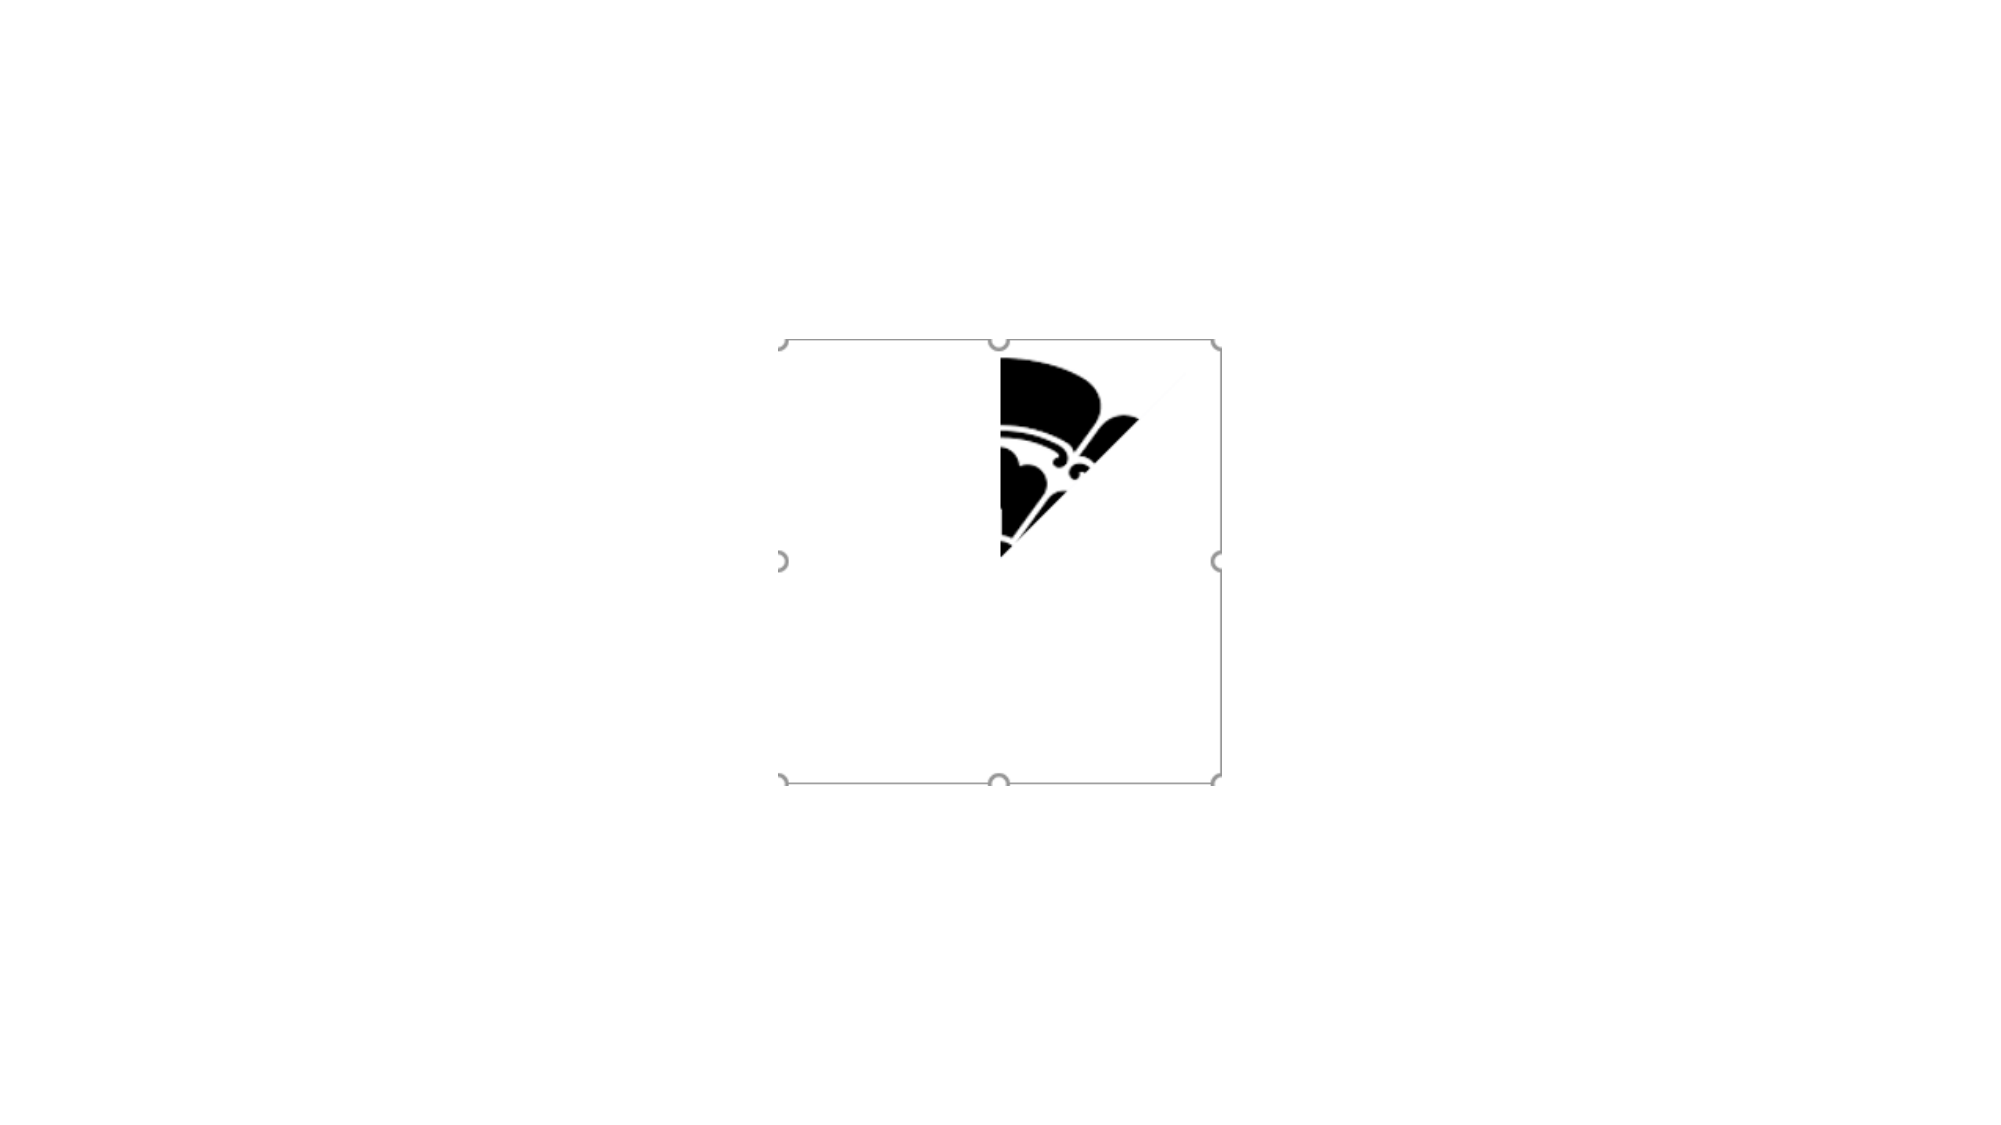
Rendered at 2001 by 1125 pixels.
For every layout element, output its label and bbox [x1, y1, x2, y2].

picture [778, 339, 1222, 786]
